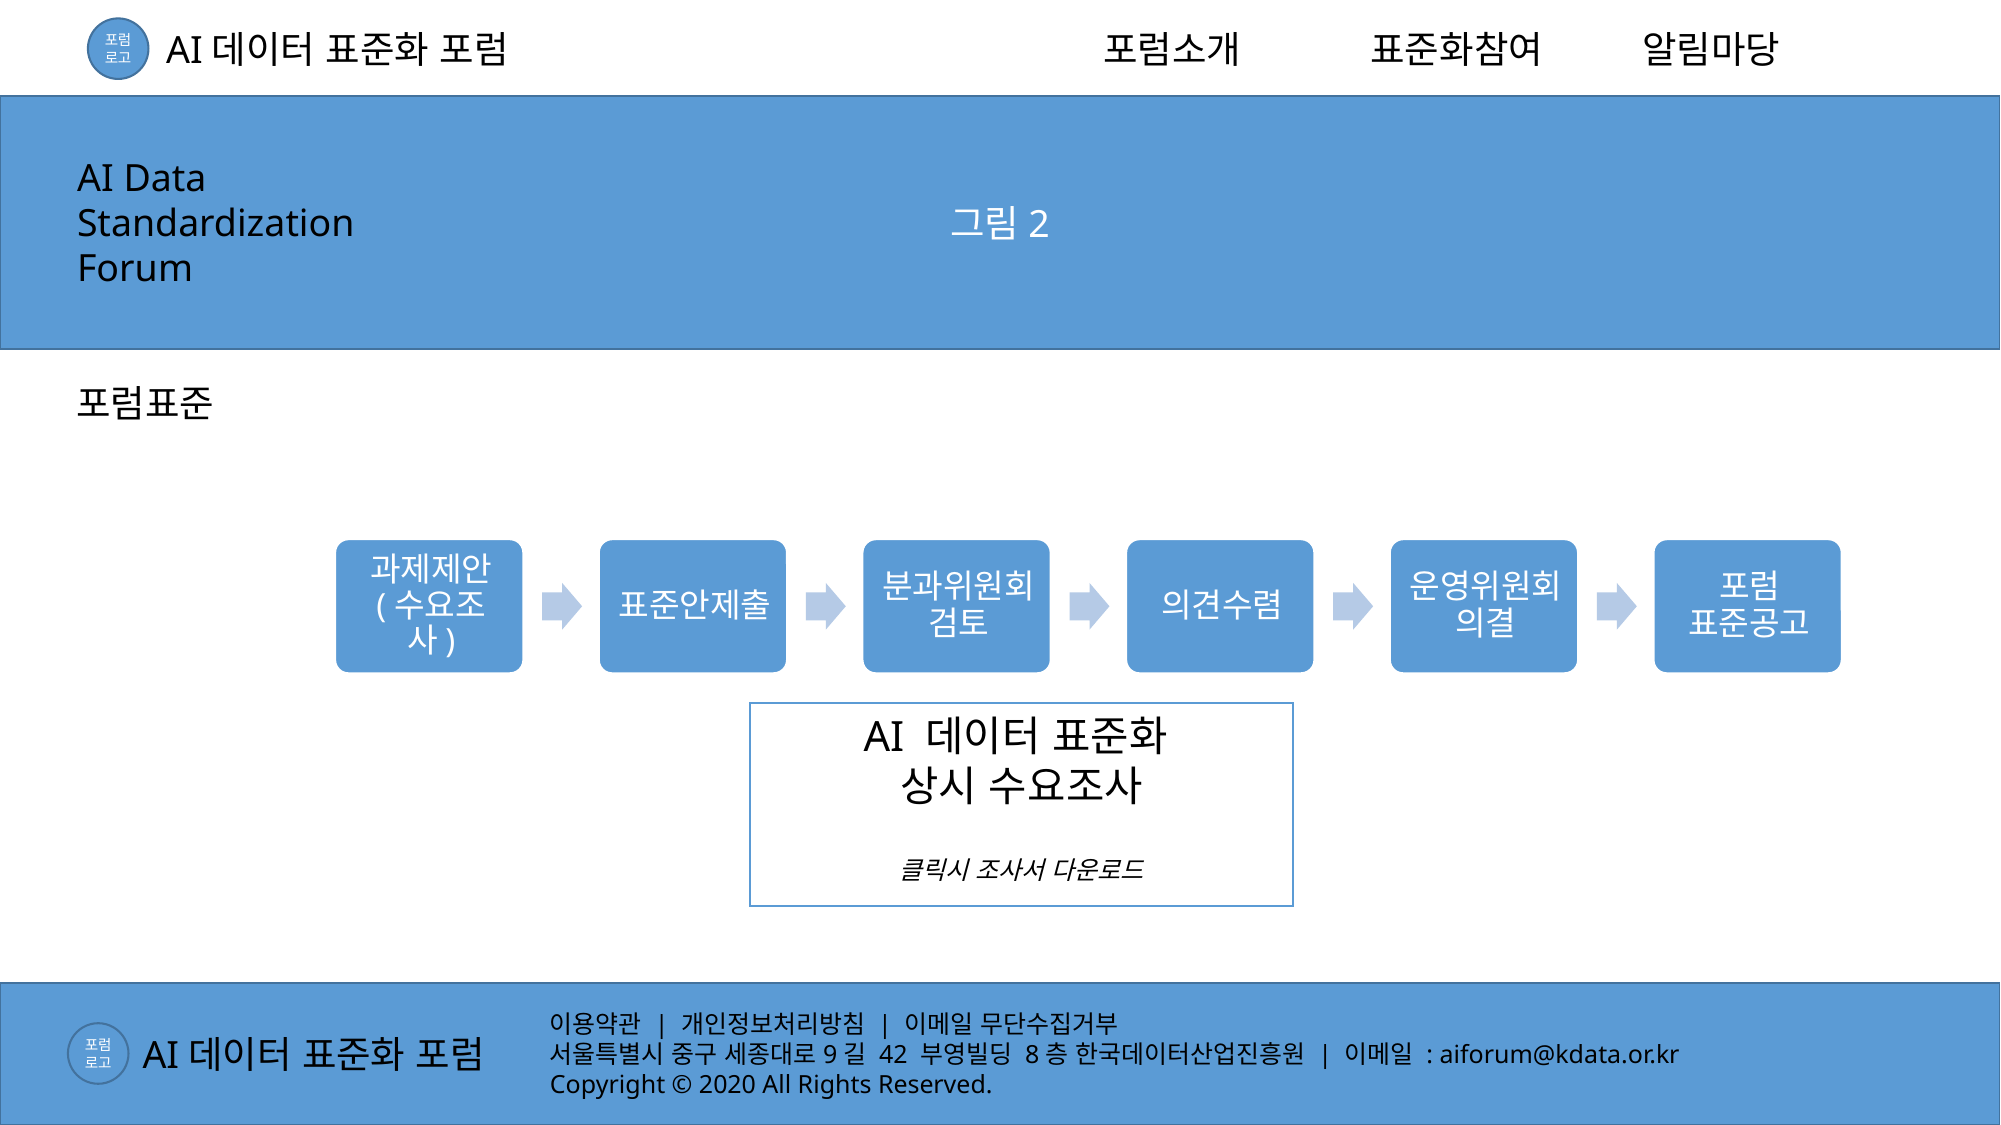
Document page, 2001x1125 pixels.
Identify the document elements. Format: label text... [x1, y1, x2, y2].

text_box 그림2 [0, 95, 2000, 350]
text_box 클릭시 조사서 다운로드 [807, 847, 1236, 892]
text_box AI데이터 표준화 포럼 [127, 1023, 535, 1083]
text_box 포럼표준 [61, 372, 480, 433]
text_box AI데이터 표준화 포럼 [151, 18, 624, 79]
text_box 포럼소개 [1088, 18, 1328, 79]
text_box 이용약관 | 개인정보처리방침 | 이메일 무단수집거부 서울특별시 중구 세종대로9길 42 부영빌딩 8층 한국데이터산업진흥원 | 이메일 : aiforum@kdata.or.kr Copyright © 2020 All Rights Reserved. [535, 1001, 1888, 1106]
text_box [335, 402, 1842, 810]
text_box 포럼 로고 [66, 1022, 130, 1085]
text_box AI Data Standardization Forum [62, 146, 370, 297]
text_box 표준화참여 [1355, 18, 1598, 79]
text_box [0, 982, 2000, 1125]
text_box AI 데이터 표준화 상시 수요조사 [749, 810, 1294, 907]
text_box 알림마당 [1627, 18, 1870, 79]
text_box 포럼 로고 [86, 17, 150, 80]
